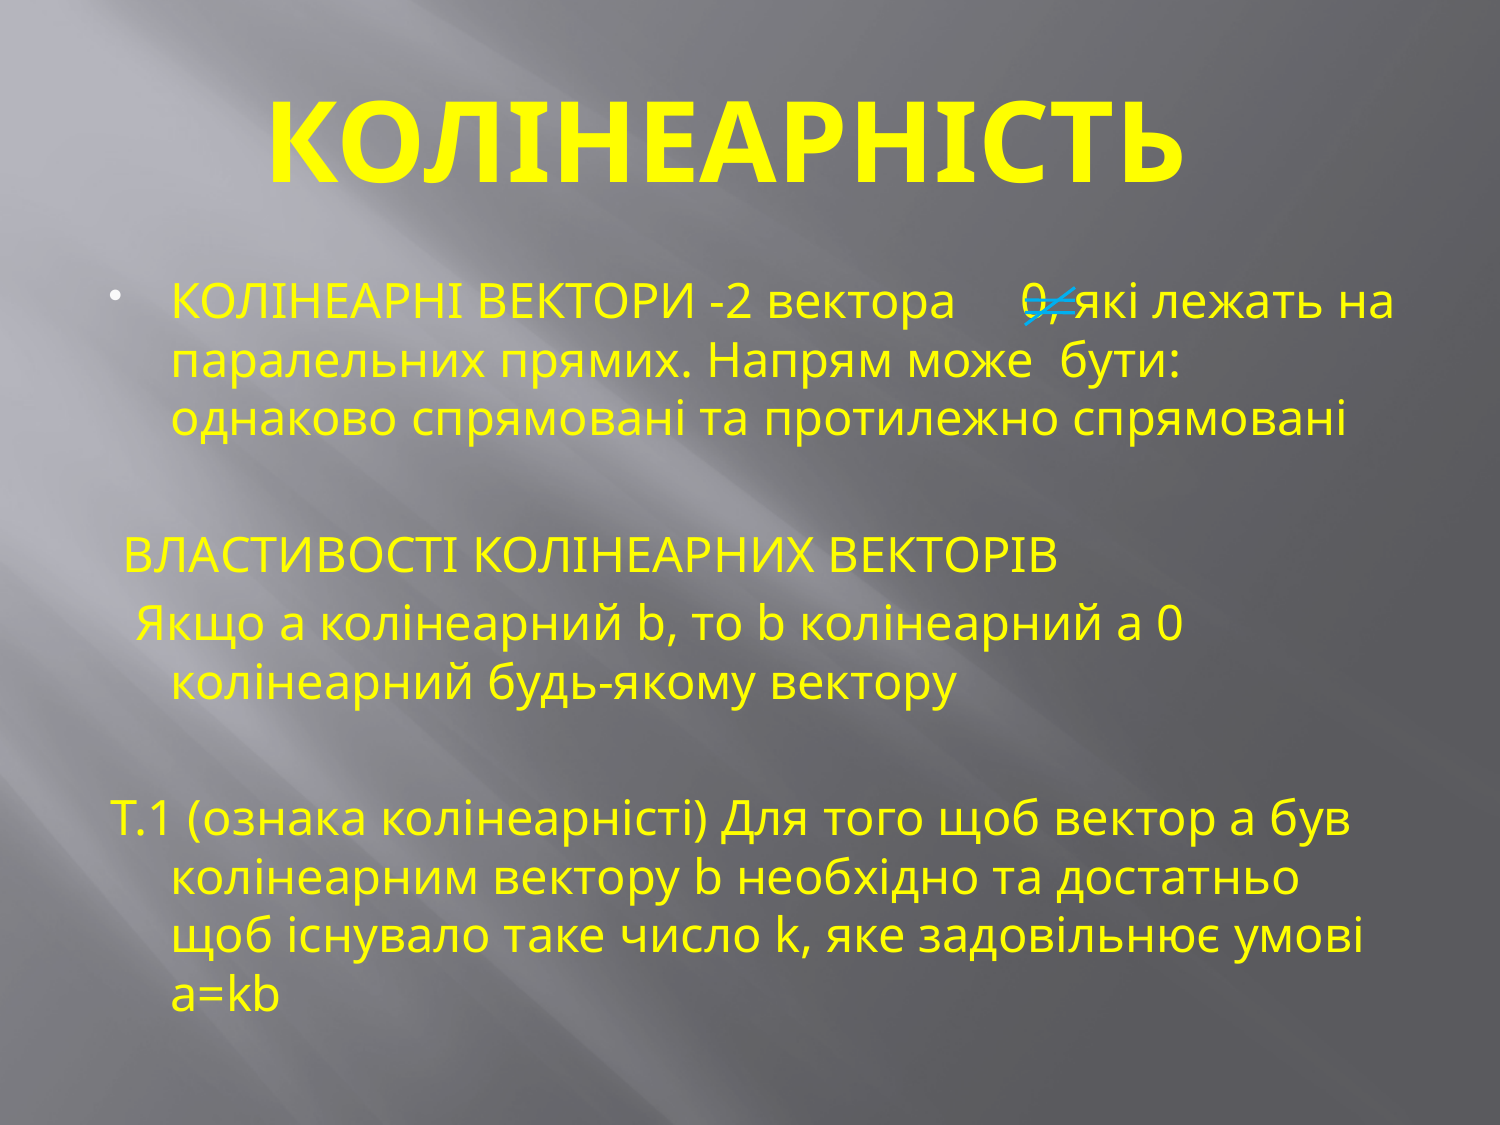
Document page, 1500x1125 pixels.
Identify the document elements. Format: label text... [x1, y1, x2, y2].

text_box КОЛІНЕАРНІСТЬ [212, 62, 1238, 213]
title [75, 45, 1425, 233]
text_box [1024, 287, 1076, 326]
list КОЛІНЕАРНІ ВЕКТОРИ -2 вектора 0, які лежать на паралельних прямих. Напрям може бути: однаково спрямовані та протилежно спрямовані ВЛАСТИВОСТІ КОЛІНЕАРНИХ ВЕКТОРІВ Якщо а колінеарний b, то b колінеарний а 0 колінеарний будь-якому вектору Т.1 (ознака колінеарністі) Для того щоб вектор а був колінеарним вектору b необхідно та достатньо щоб існувало таке число k, яке задовільнює умові а=kb [75, 262, 1425, 1035]
